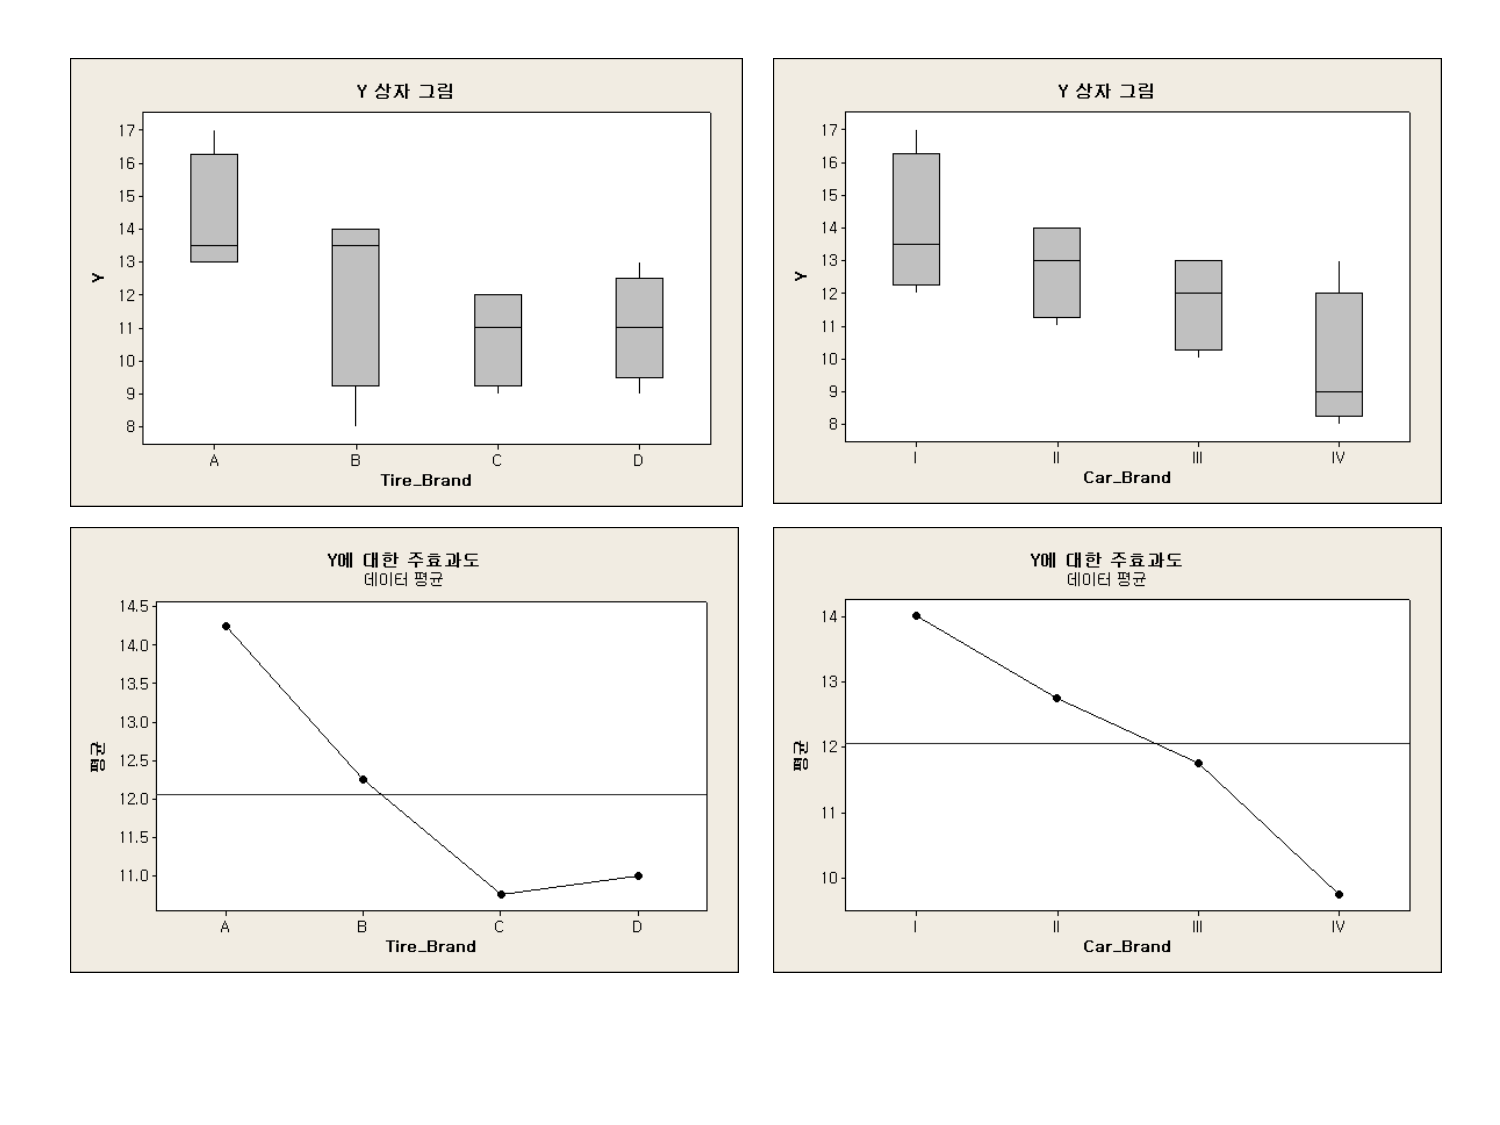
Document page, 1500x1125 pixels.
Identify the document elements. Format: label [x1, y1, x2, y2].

picture [773, 527, 1442, 973]
picture [70, 58, 744, 508]
picture [773, 58, 1442, 505]
picture [70, 527, 739, 973]
